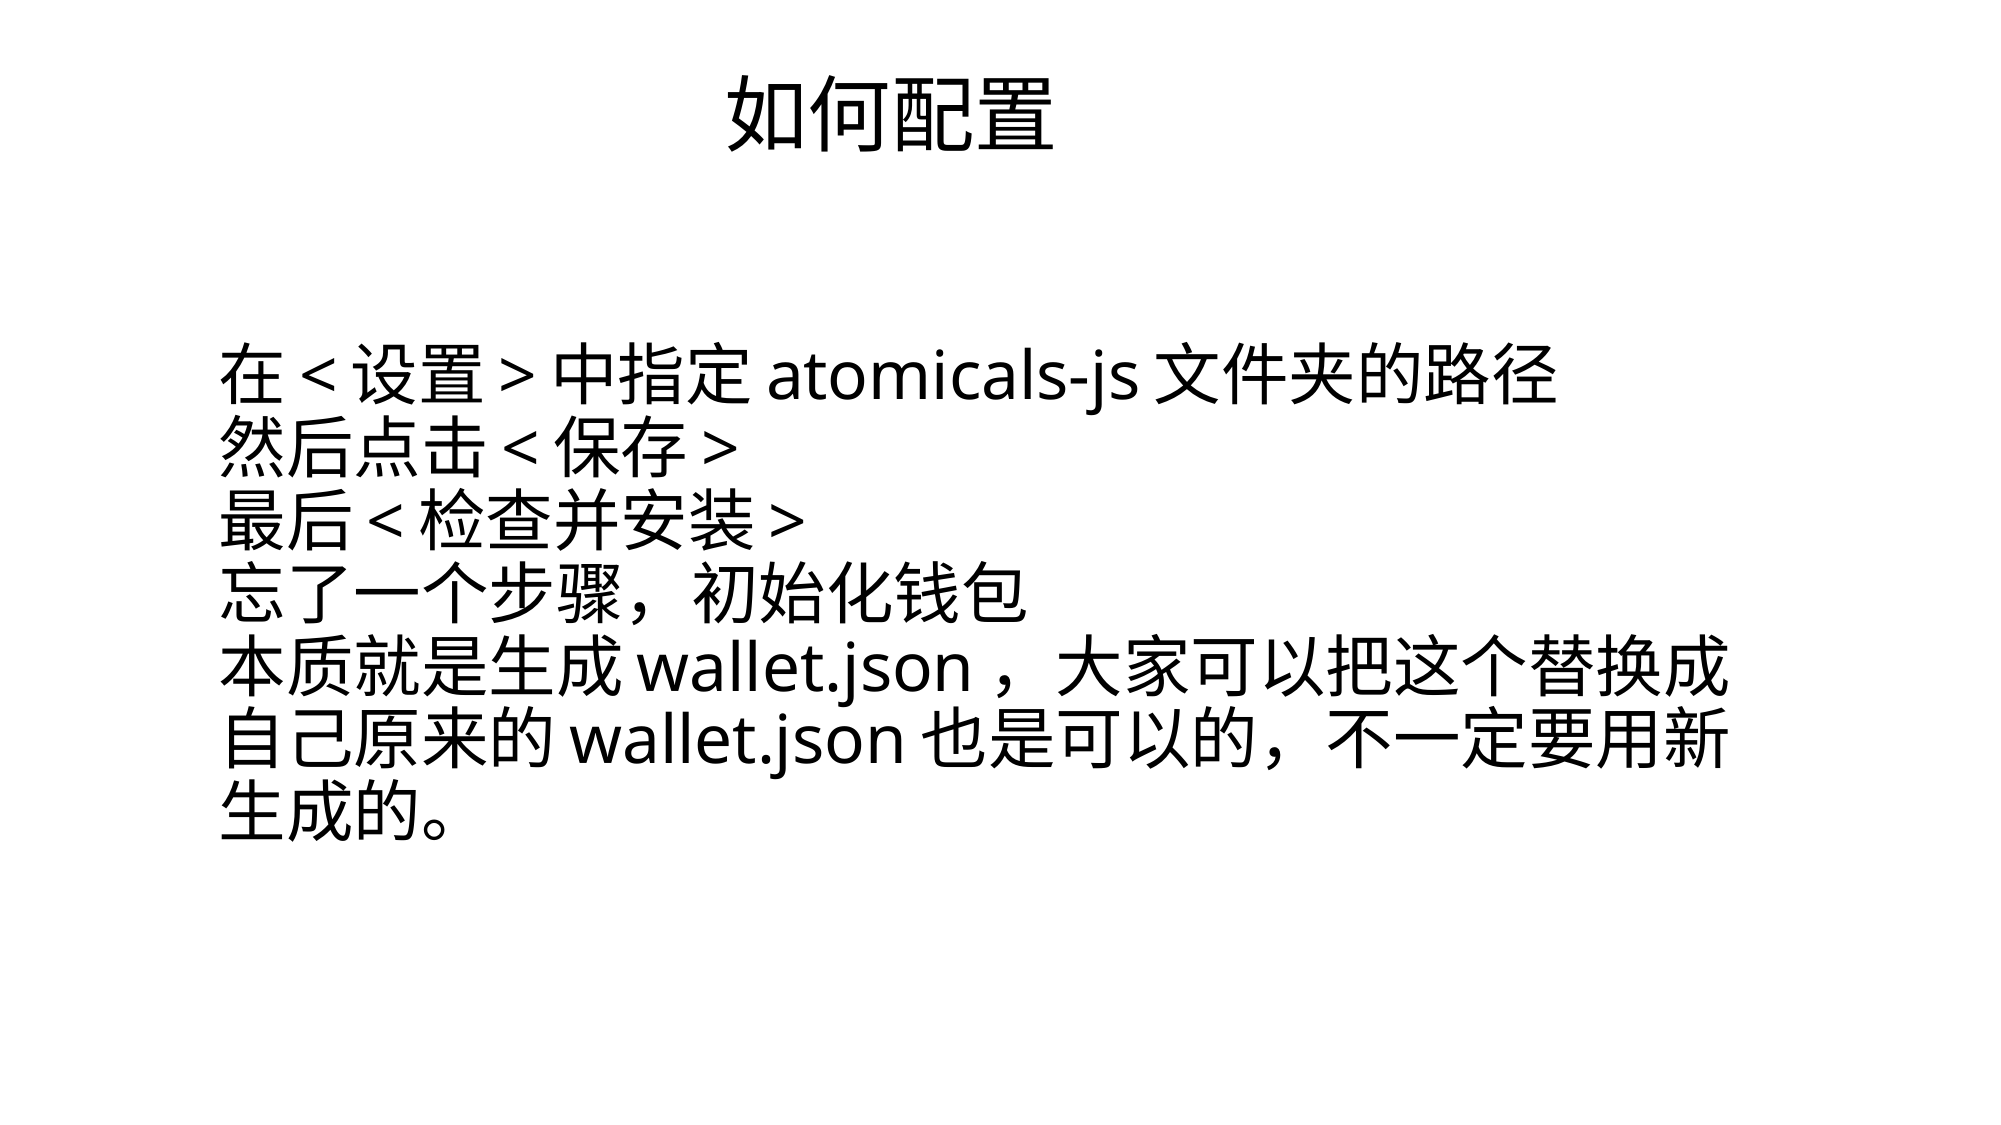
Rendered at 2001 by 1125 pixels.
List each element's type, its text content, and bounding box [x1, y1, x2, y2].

title 在<设置>中指定atomicals-js文件夹的路径 然后点击<保存> 最后<检查并安装> 忘了一个步骤，初始化钱包 本质就是生成wallet.json，大家可以把这个替换成自己原来的wallet.json也是可以的，不一定要用新生成的。 [203, 329, 1813, 859]
text_box 如何配置 [709, 55, 1077, 170]
